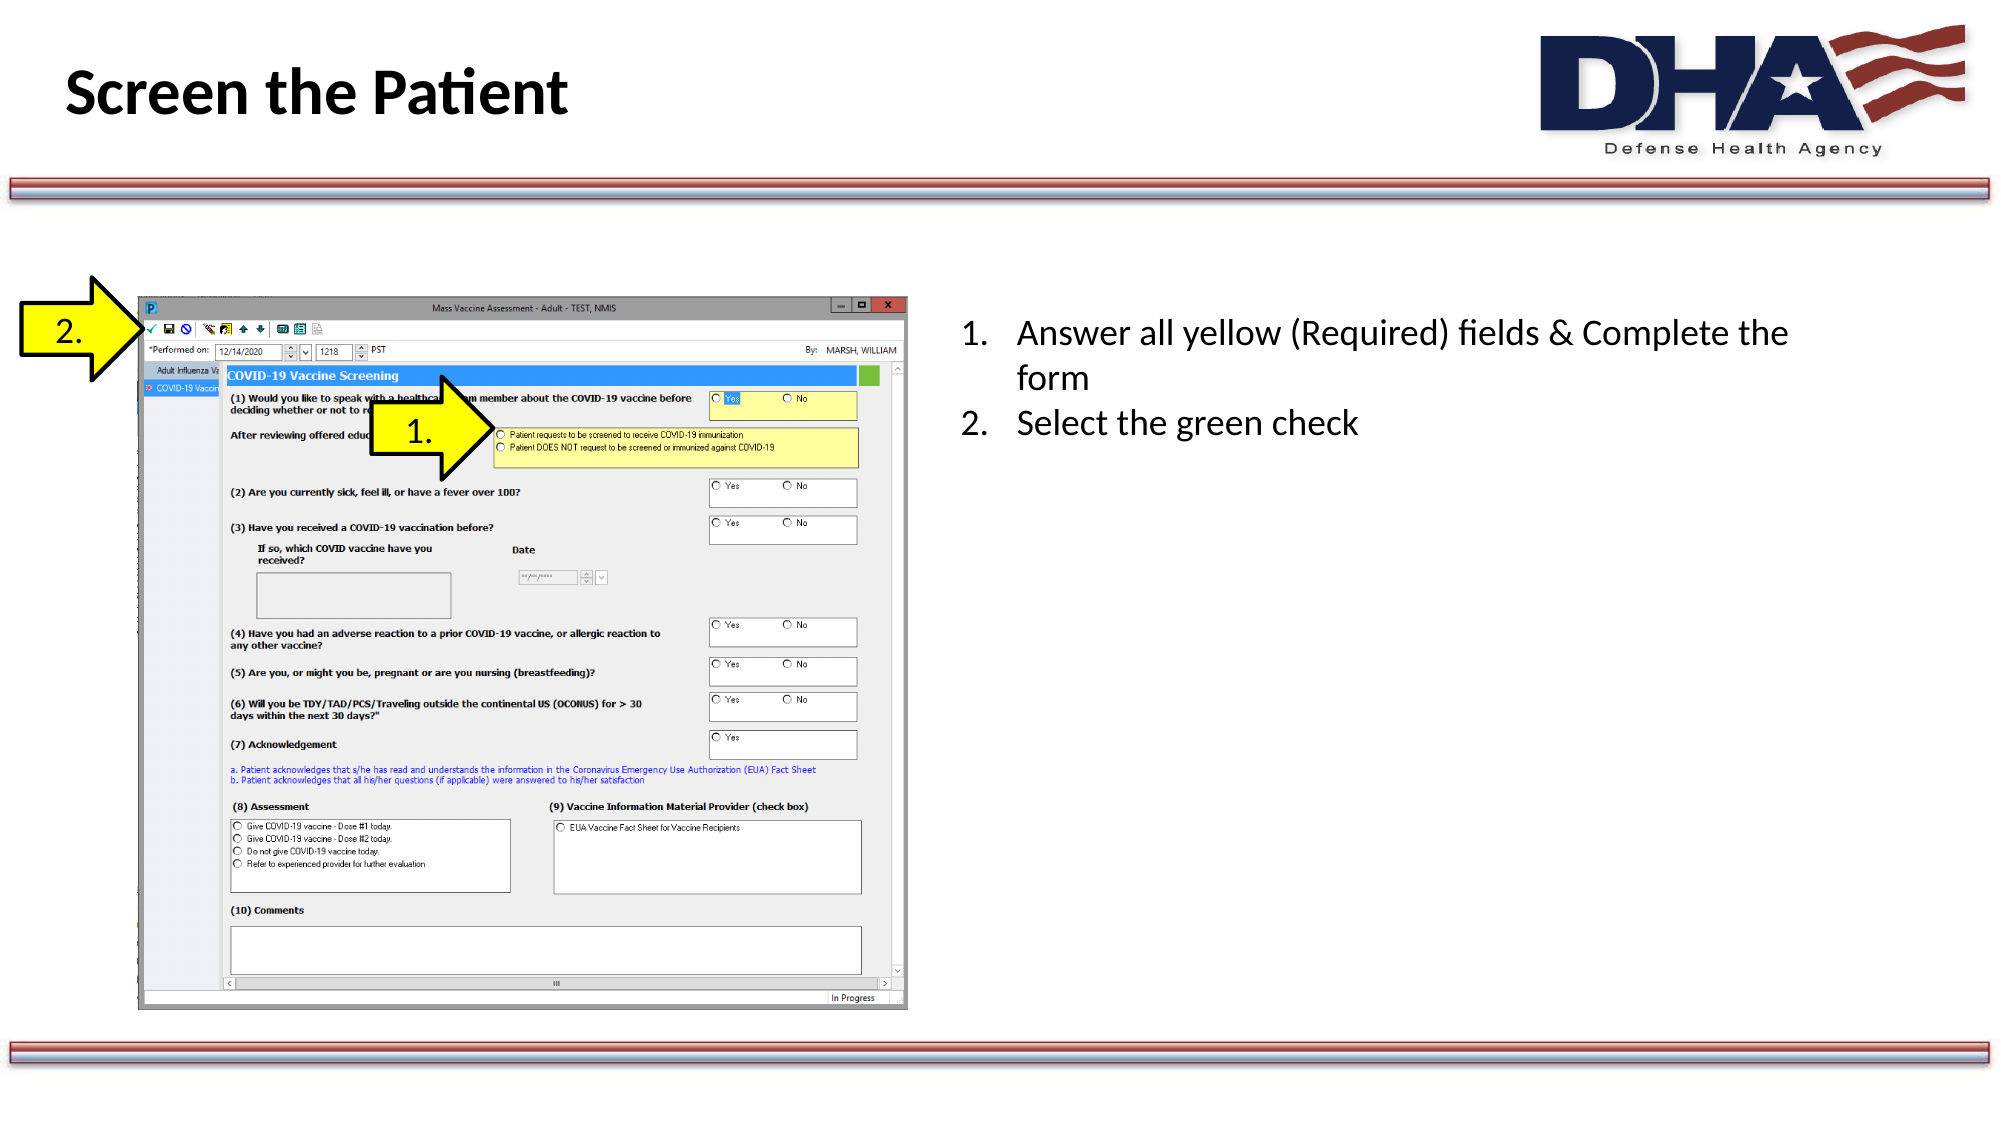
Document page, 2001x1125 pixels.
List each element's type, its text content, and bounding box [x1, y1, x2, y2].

text_box 2. [19, 275, 132, 383]
picture [0, 1038, 2000, 1075]
text_box Answer all yellow (Required) fields & Complete the form Select the green check [945, 300, 1841, 451]
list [137, 296, 908, 1011]
title Screen the Patient [50, 0, 1534, 175]
picture [0, 174, 2000, 211]
picture [1540, 24, 1965, 157]
